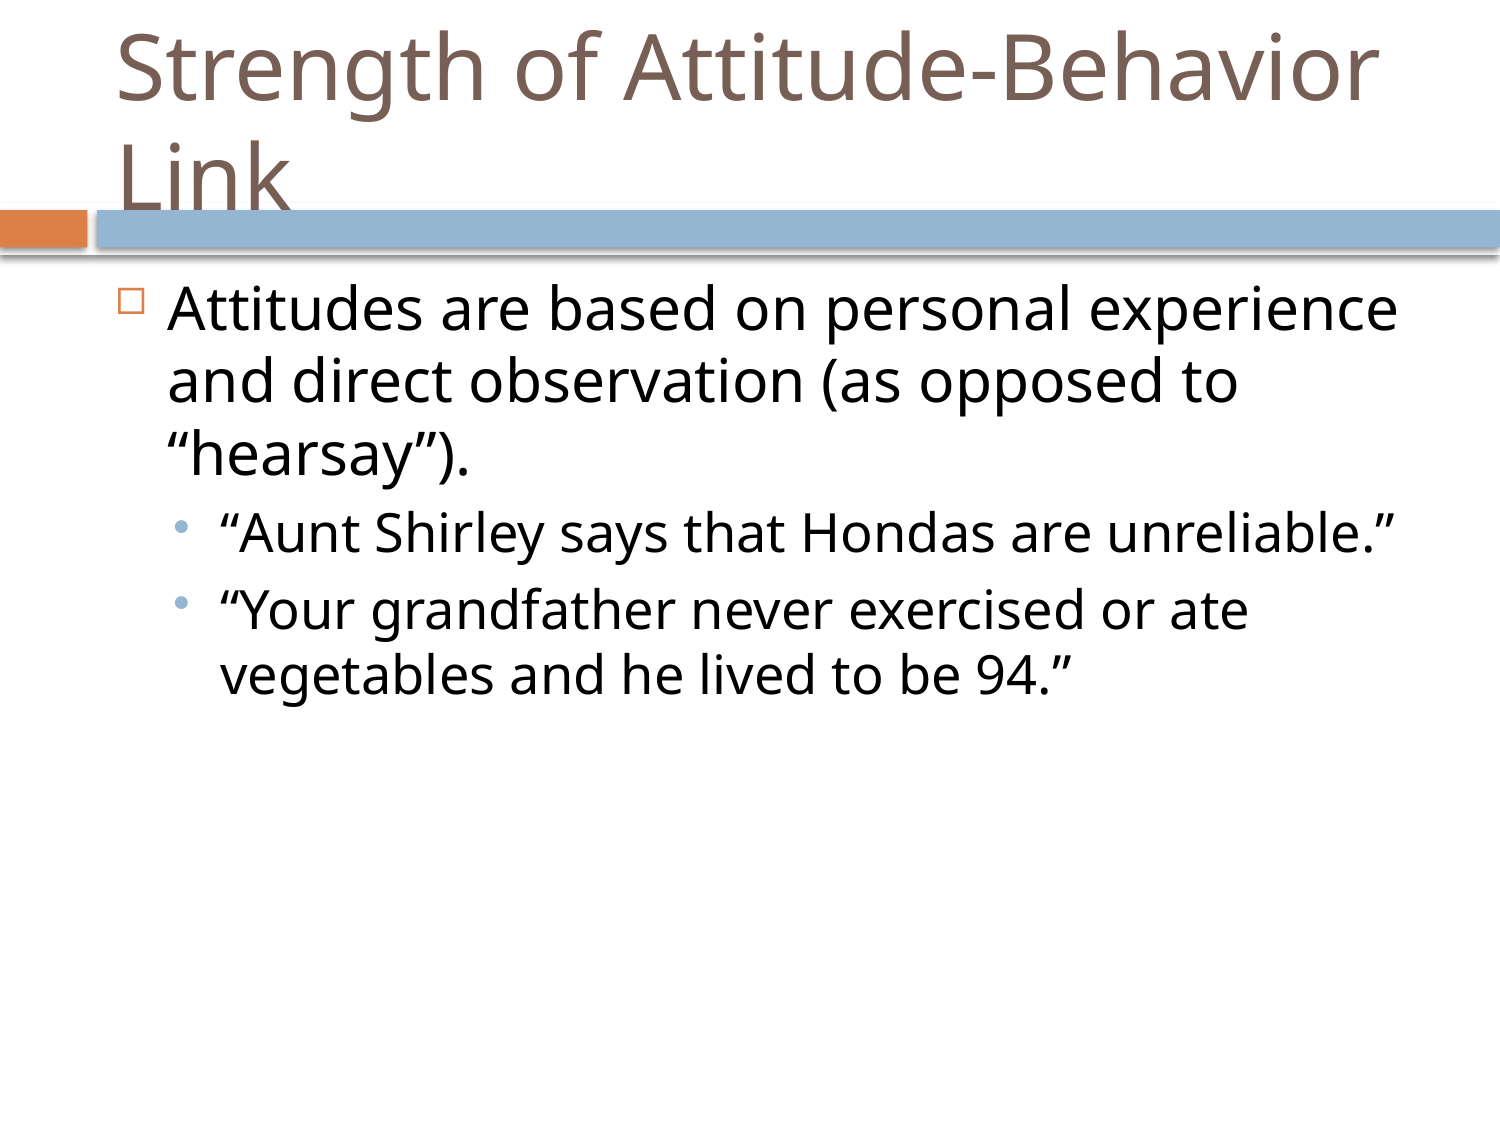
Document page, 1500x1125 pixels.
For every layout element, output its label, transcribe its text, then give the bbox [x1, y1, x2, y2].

title Strength of Attitude-Behavior Link [100, 37, 1438, 200]
list Attitudes are based on personal experience and direct observation (as opposed to “hearsay”). “Aunt Shirley says that Hondas are unreliable.” “Your grandfather never exercised or ate vegetables and he lived to be 94.” [100, 262, 1438, 1000]
